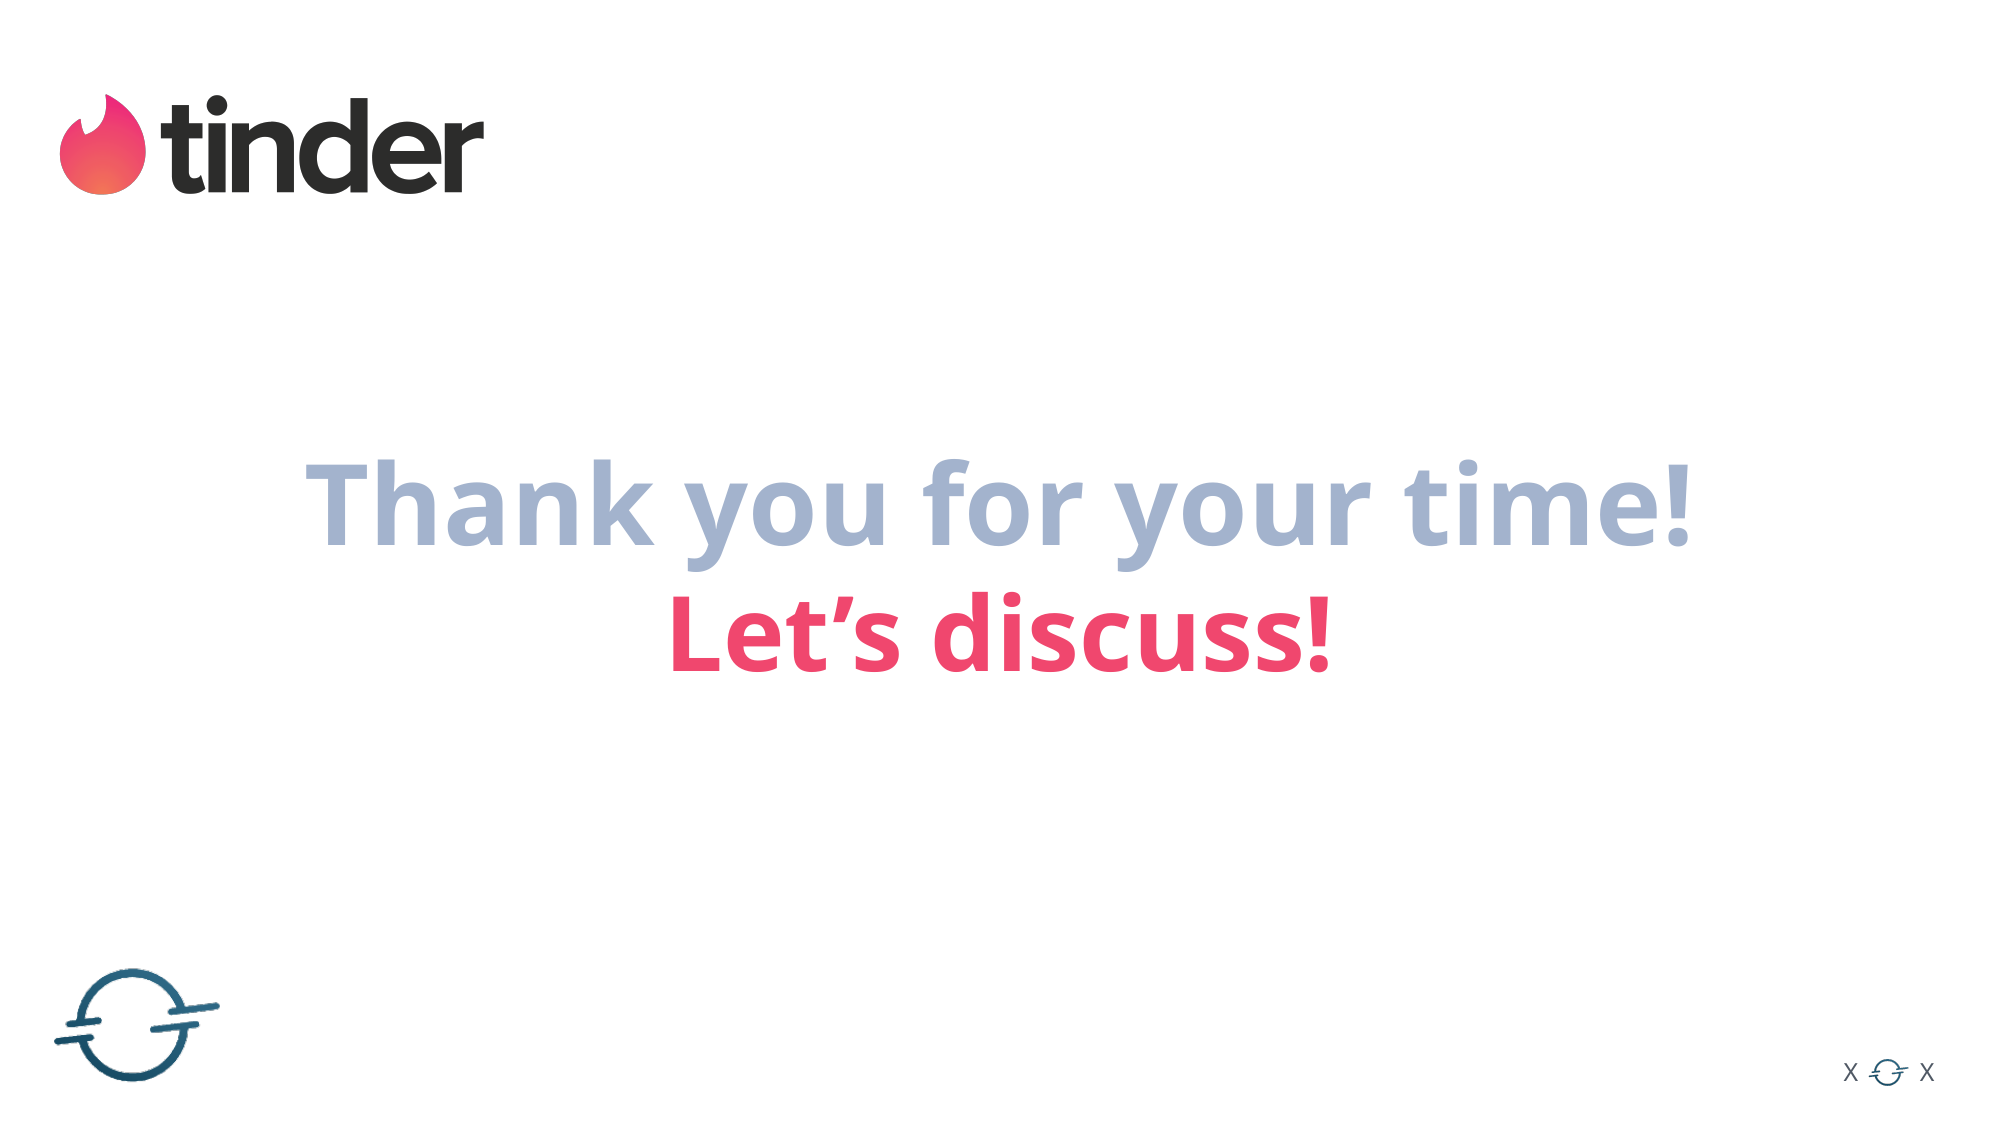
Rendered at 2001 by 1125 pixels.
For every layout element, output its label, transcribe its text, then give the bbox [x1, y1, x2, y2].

text_box Thank you for your time! Let’s discuss! [0, 425, 2000, 700]
picture [52, 87, 490, 202]
picture [51, 956, 222, 1125]
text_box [1828, 1048, 1955, 1101]
